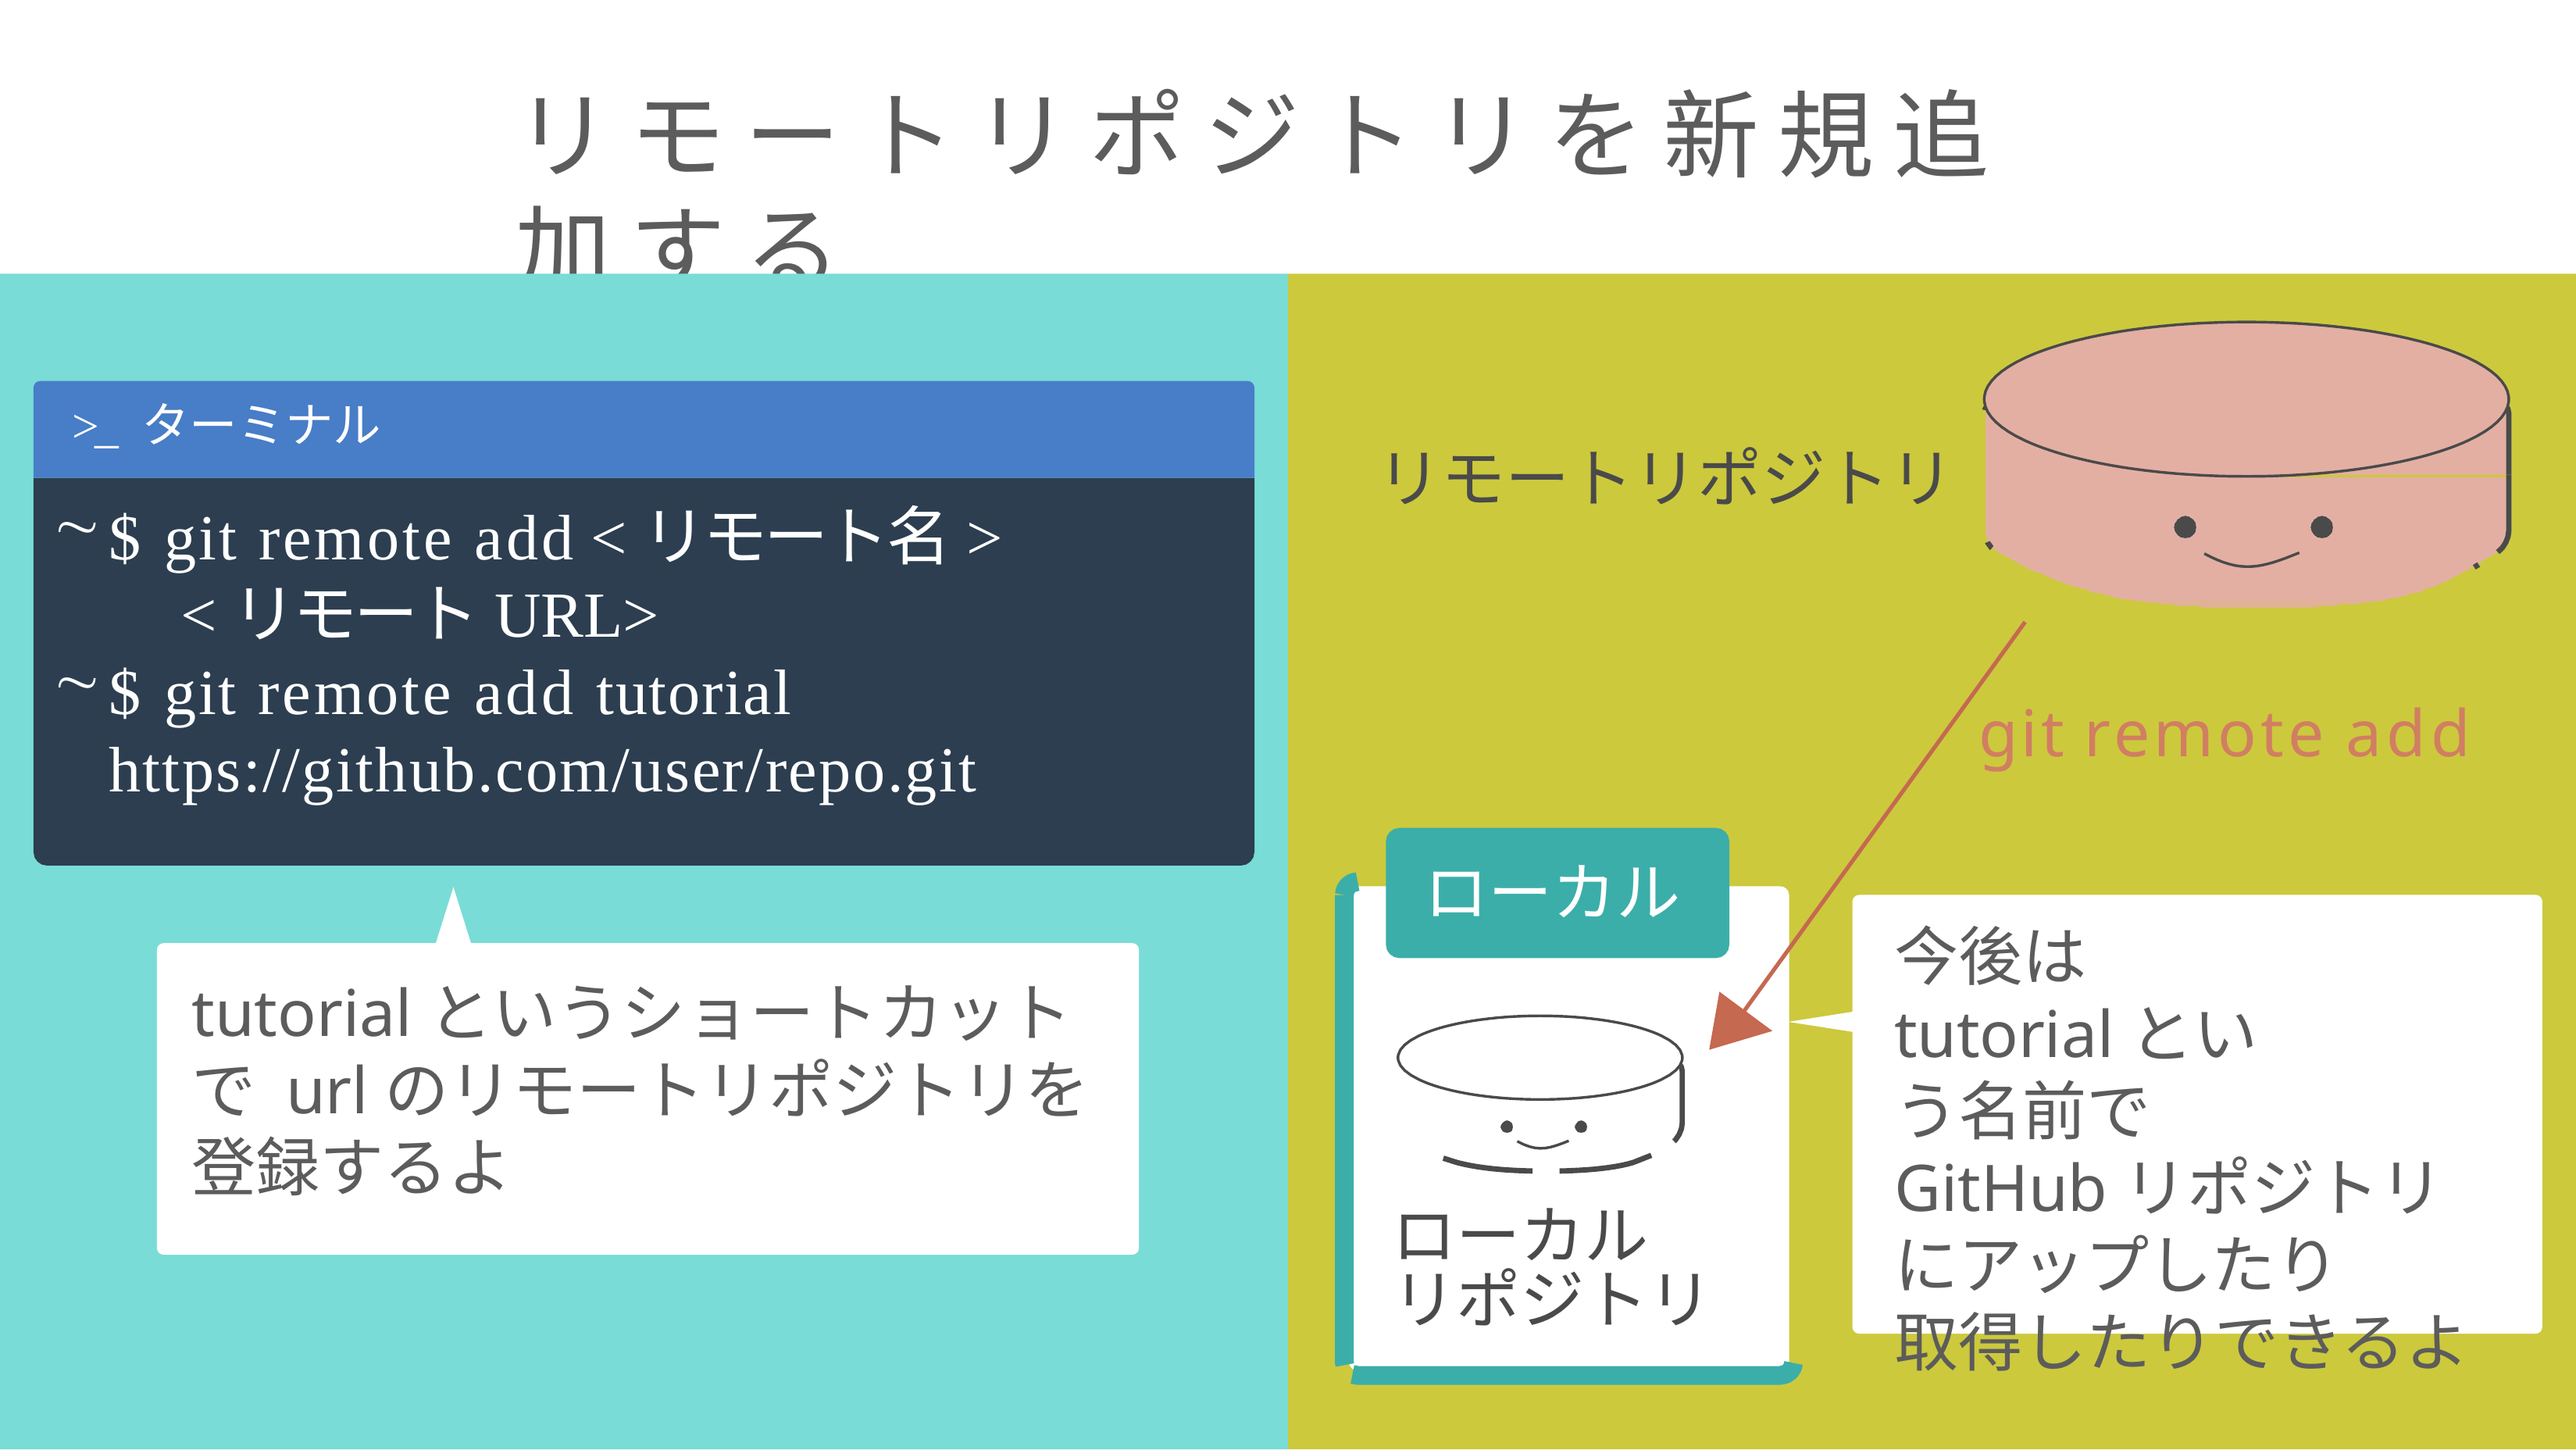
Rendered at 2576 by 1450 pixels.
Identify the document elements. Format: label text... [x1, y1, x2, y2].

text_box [0, 273, 1286, 1450]
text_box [1287, 273, 2576, 1450]
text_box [33, 380, 1255, 866]
title リモートリポジトリを新規追加する [513, 72, 2063, 272]
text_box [1396, 320, 2512, 1174]
